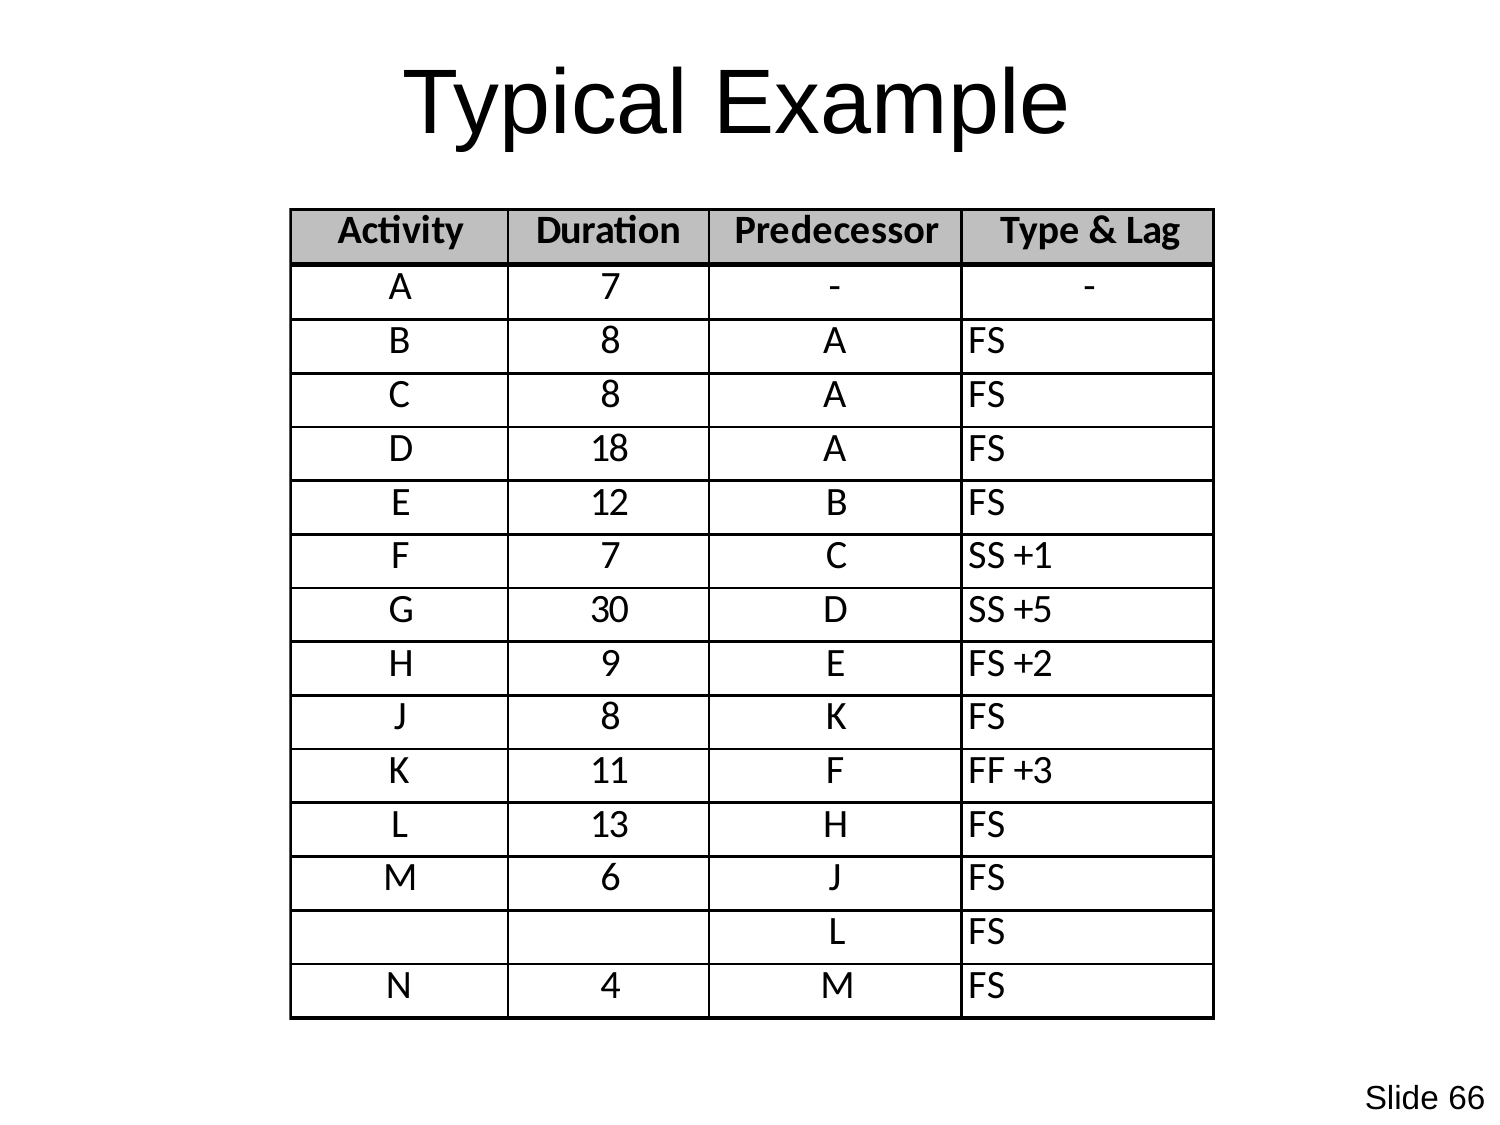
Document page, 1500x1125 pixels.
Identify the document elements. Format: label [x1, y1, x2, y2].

title [74, 44, 1426, 150]
picture [289, 207, 1218, 1022]
